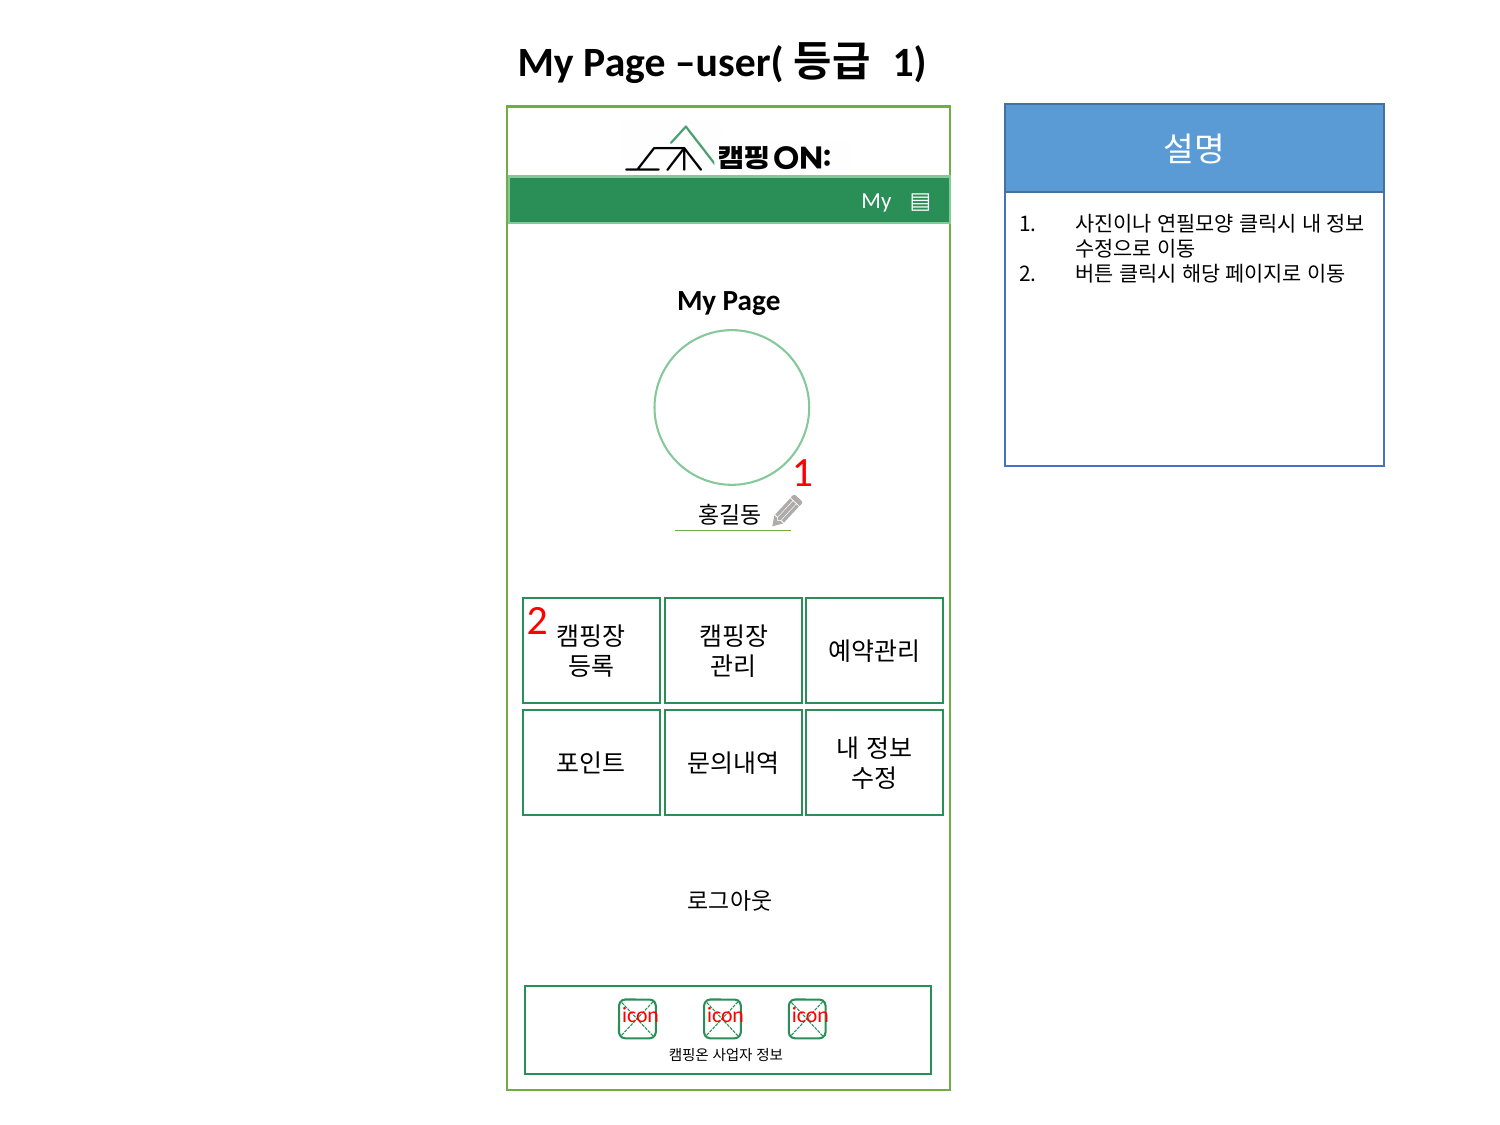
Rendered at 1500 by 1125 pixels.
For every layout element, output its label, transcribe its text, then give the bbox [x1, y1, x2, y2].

text_box 내 정보 수정 [805, 709, 944, 816]
text_box 예약관리 [805, 597, 944, 704]
picture [621, 121, 849, 177]
text_box [653, 329, 811, 486]
text_box 1 [777, 437, 857, 502]
text_box ▤ [894, 179, 944, 219]
text_box 12 사진이나 연필모양 클릭시 내 정보 수정으로 이동 버튼 클릭시 해당 페이지로 이동 [1004, 193, 1385, 467]
text_box 캠핑장 관리 [664, 597, 803, 704]
text_box [506, 105, 951, 1091]
text_box 포인트 [522, 709, 661, 816]
text_box My Page –user(등급 1) [410, 27, 1034, 93]
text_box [525, 986, 931, 1075]
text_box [779, 492, 792, 532]
text_box My [841, 179, 894, 219]
text_box 설명 [1004, 103, 1385, 193]
text_box 로그아웃 [672, 879, 788, 922]
text_box 홍길동 [683, 492, 778, 530]
text_box 2 [511, 585, 592, 650]
text_box [508, 175, 951, 224]
text_box 문의내역 [664, 709, 803, 816]
text_box 홍길동 [683, 531, 778, 535]
text_box 캠핑장 등록 [522, 597, 661, 704]
text_box My Page [662, 274, 796, 324]
